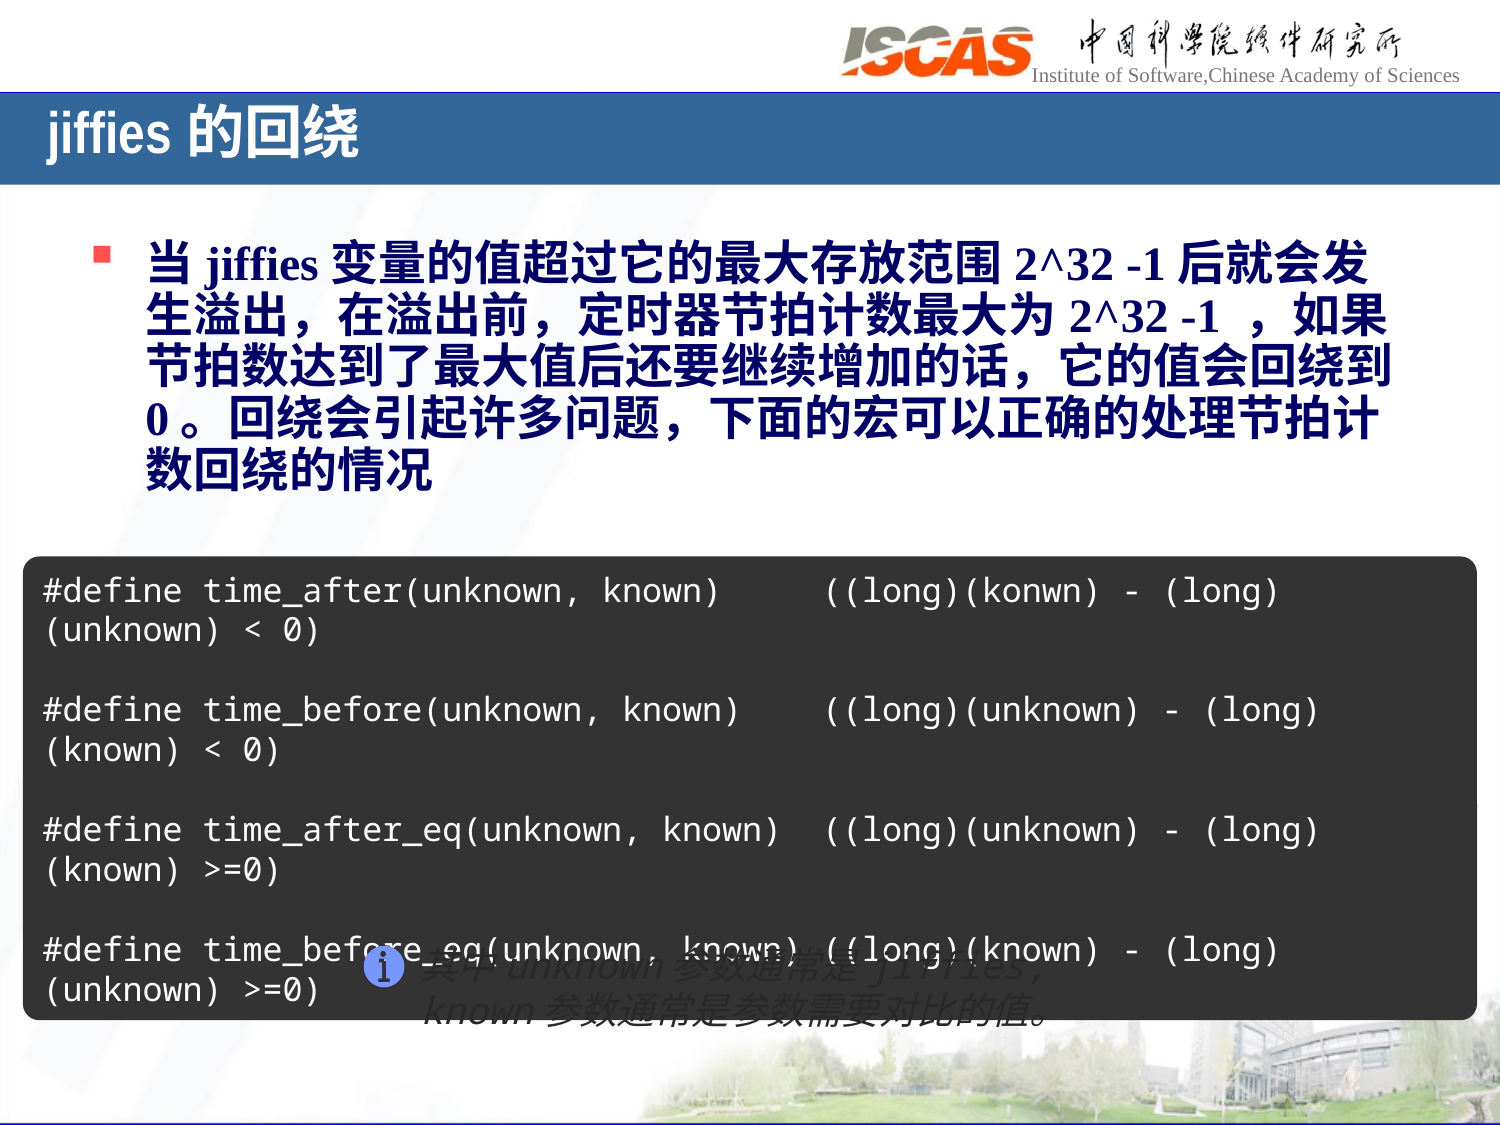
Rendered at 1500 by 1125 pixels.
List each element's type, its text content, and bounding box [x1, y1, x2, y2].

picture [1077, 15, 1402, 71]
picture [837, 18, 1045, 87]
title jiffies的回绕 [0, 93, 1500, 185]
text_box #define time_after(unknown, known) ((long)(konwn) - (long)(unknown) < 0) #define time_before(unknown, known) ((long)(unknown) - (long)(known) < 0) #define time_after_eq(unknown, known) ((long)(unknown) - (long)(known) >=0) #define time_before_eq(unknown, known) ((long)(known) - (long)(unknown) >=0) [22, 556, 1478, 1021]
picture [0, 185, 1500, 1125]
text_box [330, 934, 1170, 1041]
list 当jiffies变量的值超过它的最大存放范围2^32 -1后就会发生溢出，在溢出前，定时器节拍计数最大为2^32 -1 ，如果节拍数达到了最大值后还要继续增加的话，它的值会回绕到0。回绕会引起许多问题，下面的宏可以正确的处理节拍计数回绕的情况 [74, 231, 1426, 556]
